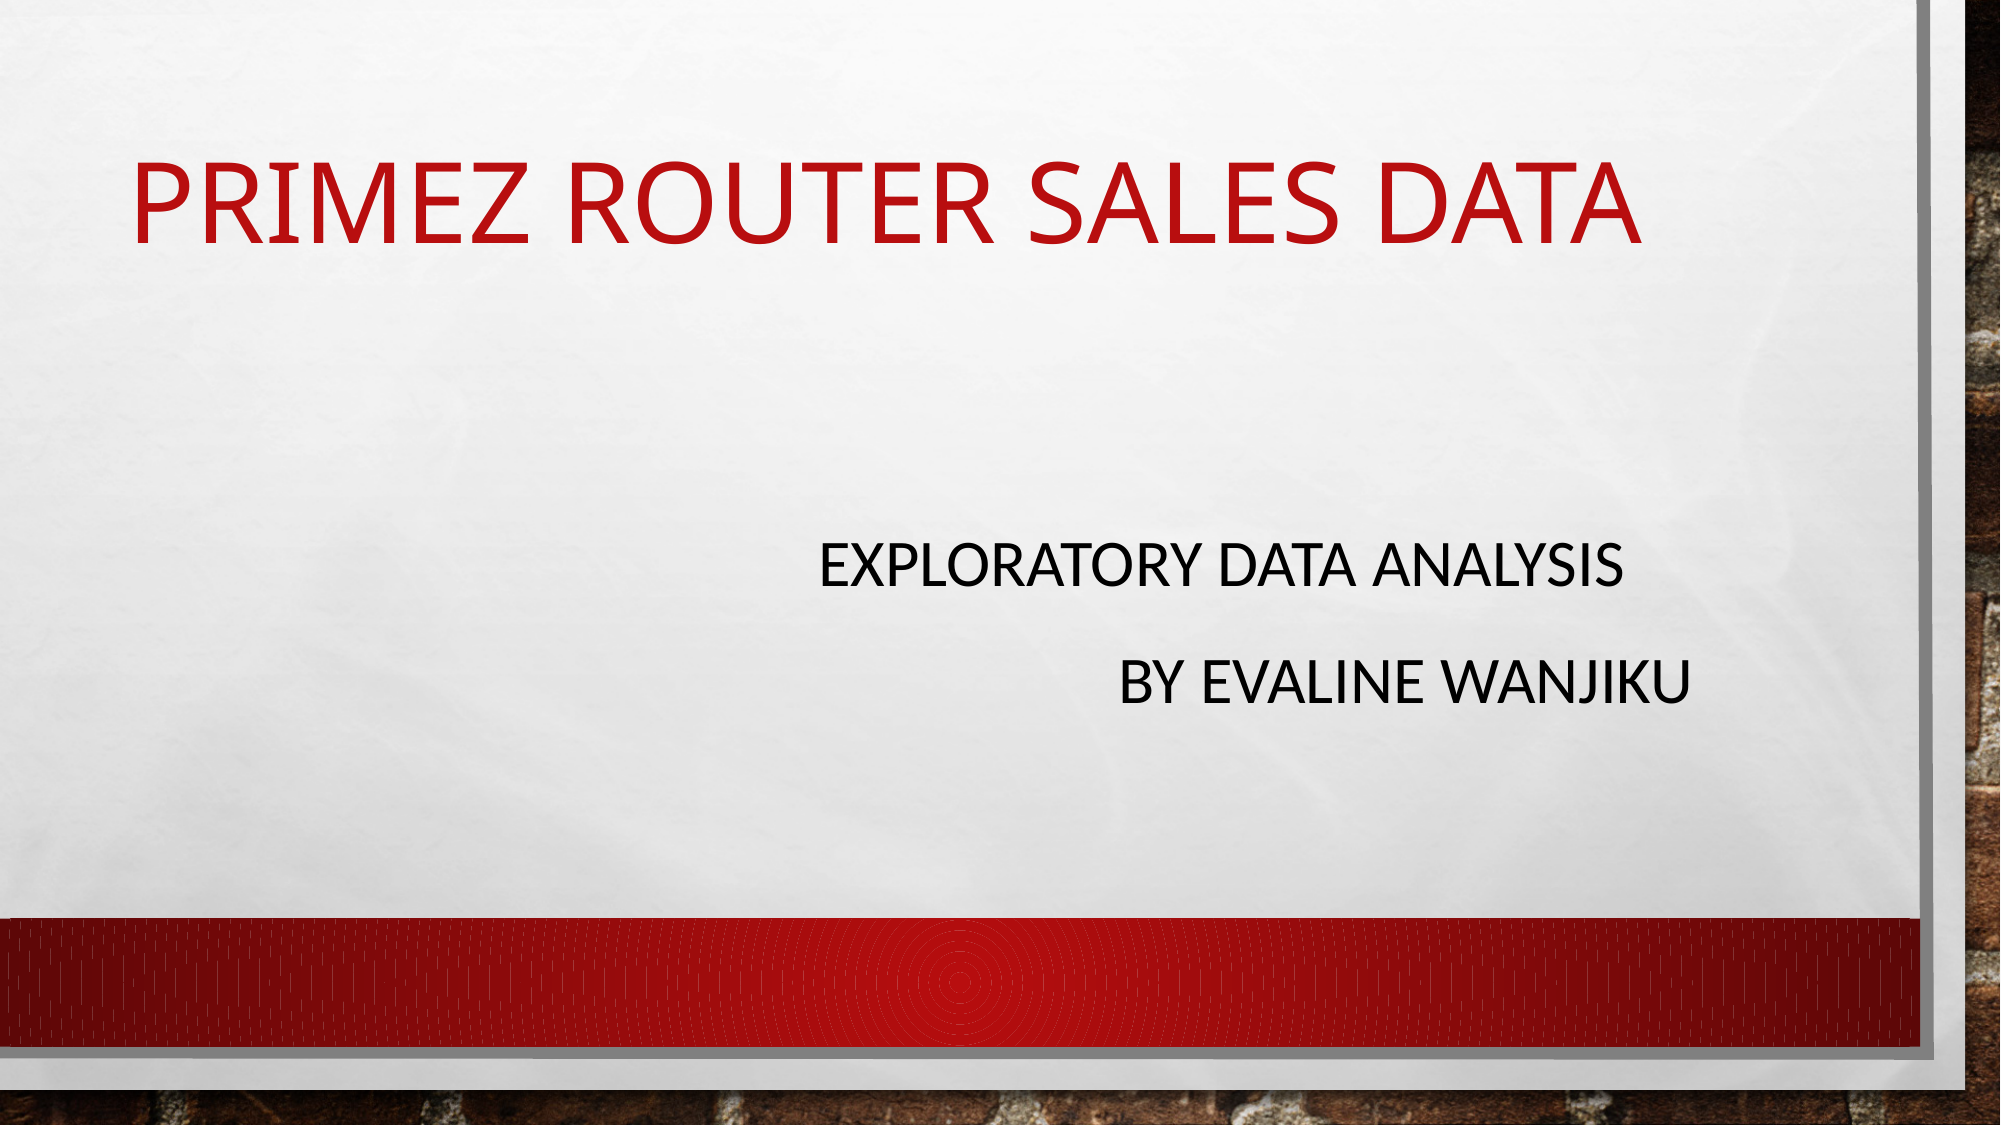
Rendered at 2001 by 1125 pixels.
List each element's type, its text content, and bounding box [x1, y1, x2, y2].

picture [0, 0, 2000, 1125]
list Exploratory Data Analysis by EVALINE WANJIKU [803, 338, 1818, 882]
title PRIMEZ ROUTER SALES DATA [112, 112, 1818, 302]
